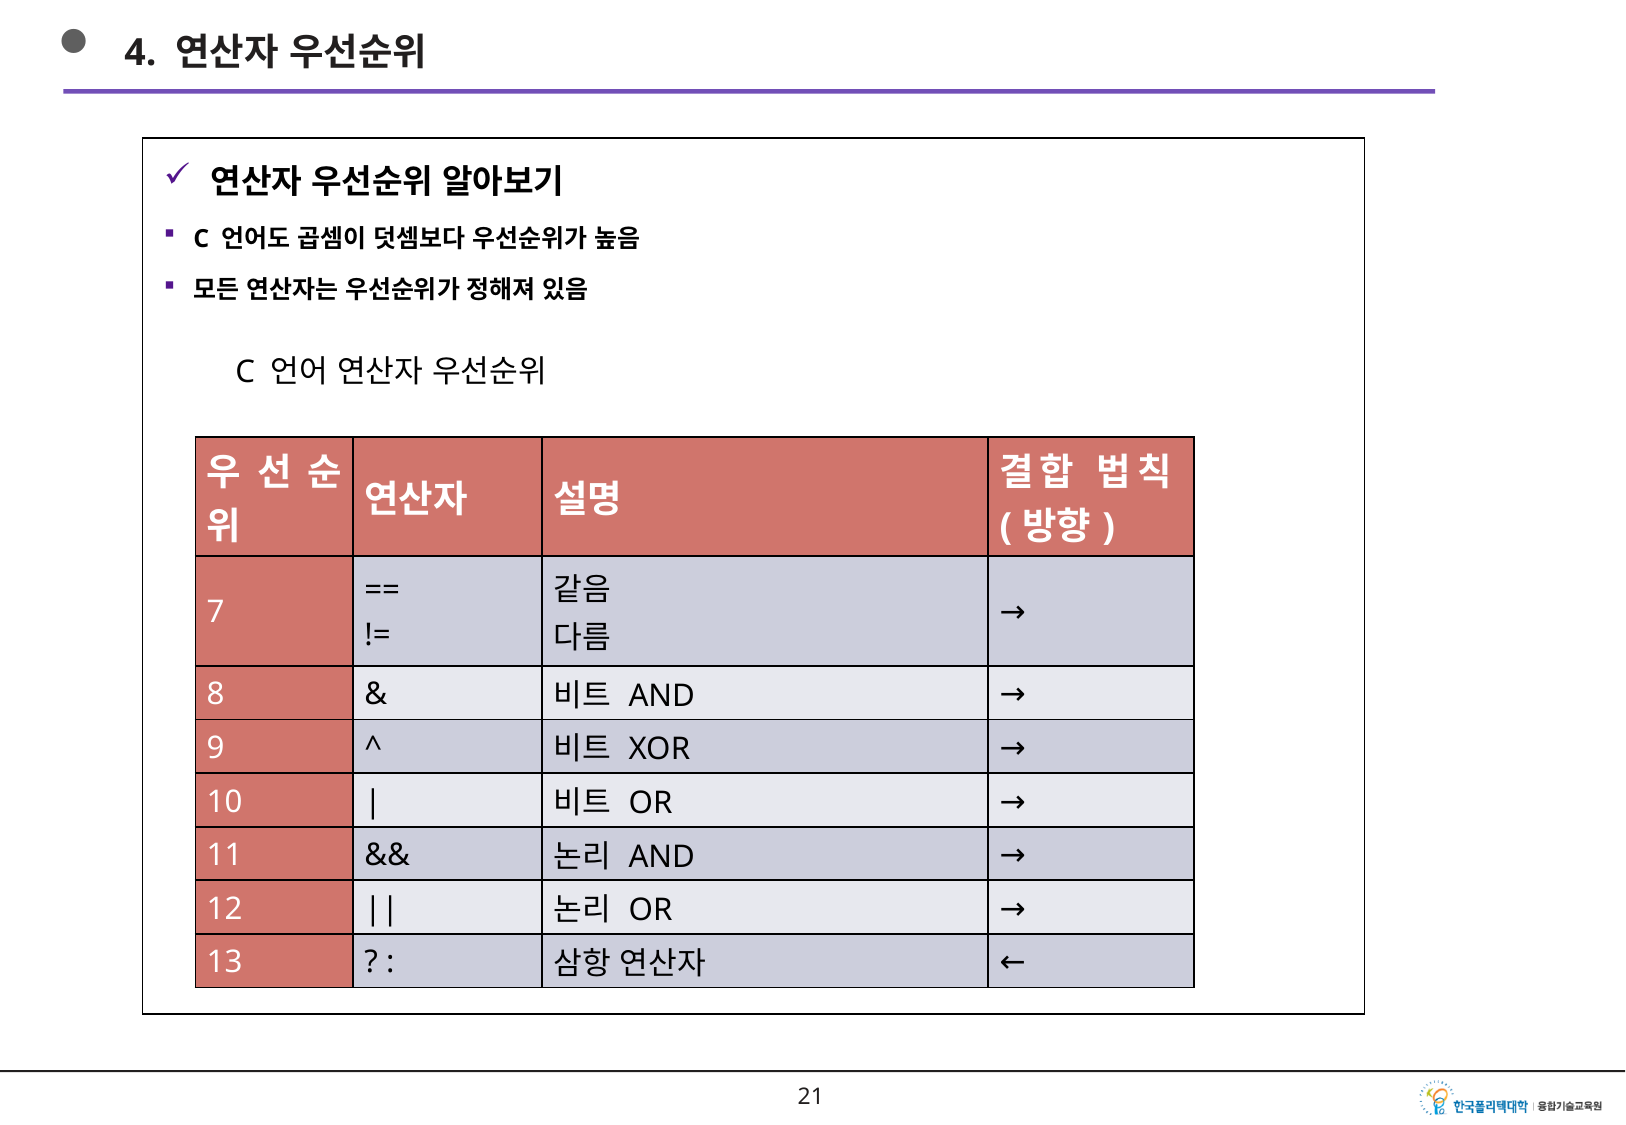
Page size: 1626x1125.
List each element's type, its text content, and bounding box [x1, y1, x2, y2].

table_cell ← [989, 935, 1193, 987]
table_cell 11 [196, 828, 352, 879]
table_cell 논리 AND [543, 828, 987, 879]
table_cell 비트 AND [543, 667, 987, 719]
text_box 20 [765, 1072, 857, 1123]
table_cell → [989, 828, 1193, 879]
table_cell ^ [354, 720, 541, 772]
table_header 설명 [543, 438, 987, 555]
table_cell 비트 XOR [543, 720, 987, 772]
table_cell → [989, 557, 1193, 665]
text_box 연산자 우선순위 알아보기 C 언어도 곱셈이 덧셈보다 우선순위가 높음 모든 연산자는 우선순위가 정해져 있음 [142, 138, 1365, 1014]
table_cell | [354, 774, 541, 826]
table_cell 9 [196, 720, 352, 772]
table_cell → [989, 720, 1193, 772]
table_cell 같음 다름 [543, 557, 987, 665]
table_cell 10 [196, 774, 352, 826]
picture [1415, 1076, 1604, 1118]
text_box [44, 0, 1604, 114]
table_cell & [354, 667, 541, 719]
table_cell 삼항 연산자 [543, 935, 987, 987]
table_cell ? : [354, 935, 541, 987]
table_cell → [989, 881, 1193, 933]
table_cell == != [354, 557, 541, 665]
table_cell 13 [196, 935, 352, 987]
table_header 연산자 [354, 438, 541, 555]
table_cell 비트 OR [543, 774, 987, 826]
table_cell 8 [196, 667, 352, 719]
table_header 우선순위 [196, 438, 352, 555]
text_box C 언어 연산자 우선순위 [220, 343, 1466, 410]
table_cell → [989, 774, 1193, 826]
text_box 4. 연산자 우선순위 [109, 20, 943, 93]
table_cell && [354, 828, 541, 879]
table_cell 7 [196, 557, 352, 665]
table_cell 12 [196, 881, 352, 933]
table_cell → [989, 667, 1193, 719]
table_header 결합 법칙(방향) [989, 438, 1193, 555]
table_cell || [354, 881, 541, 933]
table_cell 논리 OR [543, 881, 987, 933]
